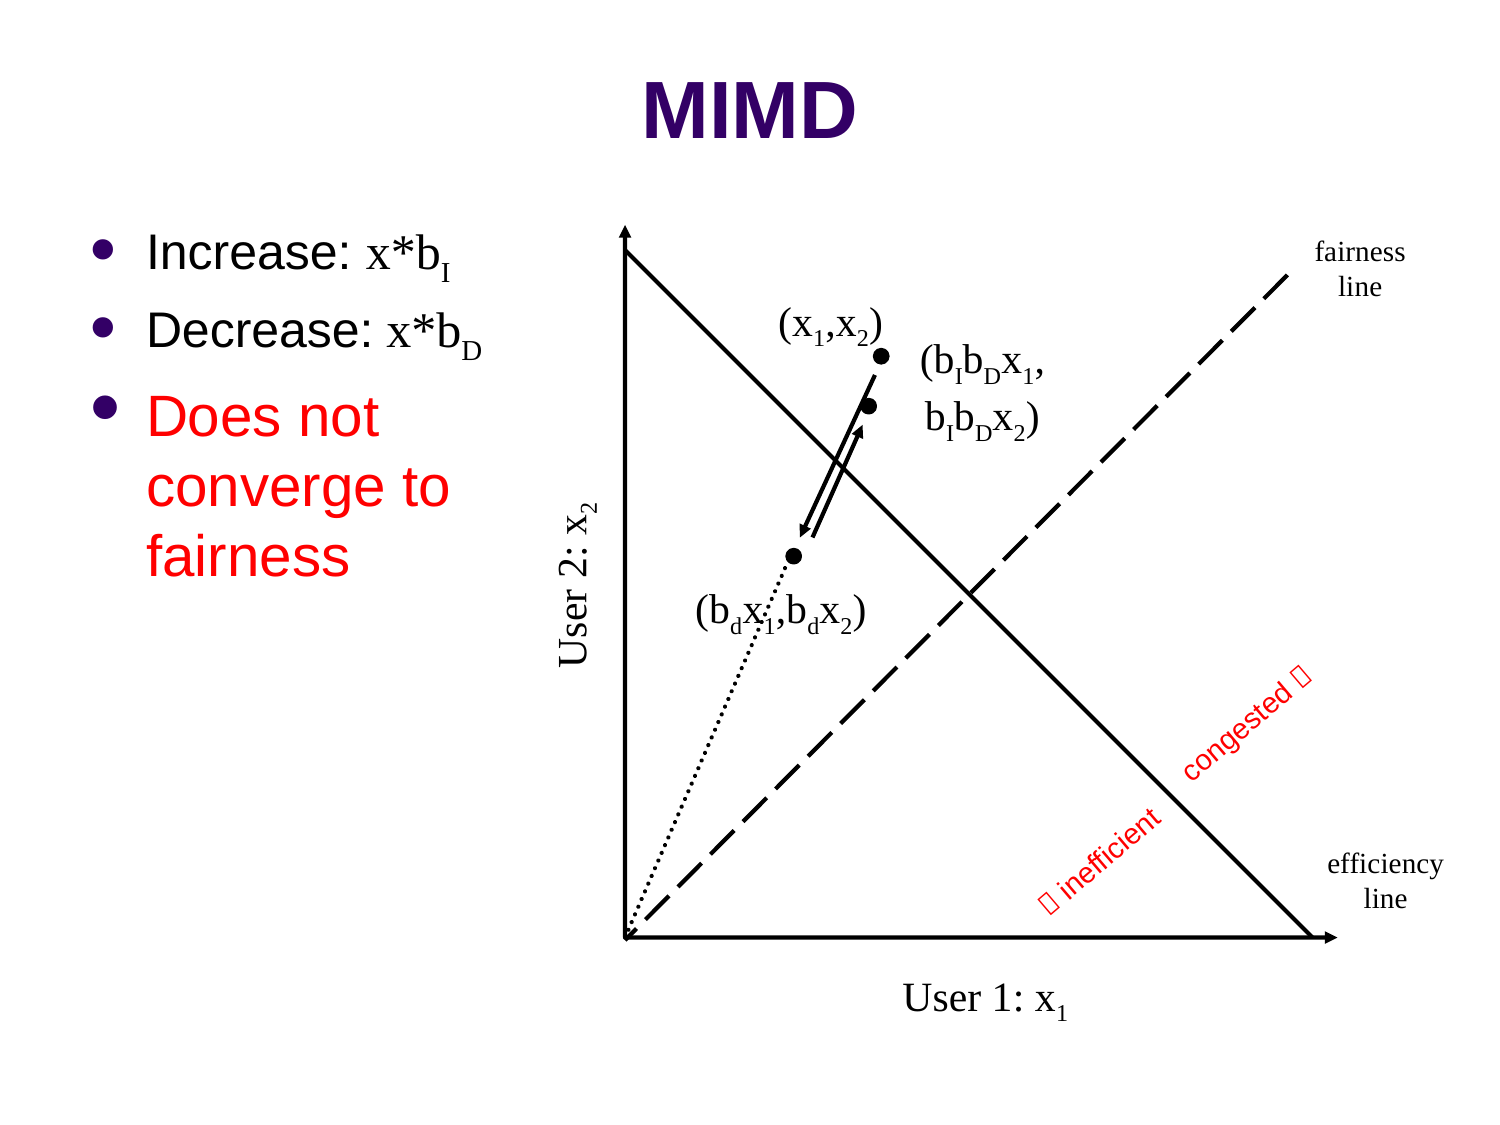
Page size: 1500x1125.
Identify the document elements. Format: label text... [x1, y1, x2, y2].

text_box efficiency line [1312, 837, 1459, 922]
text_box  inefficient [1013, 783, 1183, 938]
text_box [618, 224, 632, 374]
text_box (x1,x2) [763, 287, 898, 359]
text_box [624, 374, 886, 938]
list Increase: x*bI Decrease: x*bD Does not converge to fairness [75, 212, 539, 1050]
text_box fairness line [1299, 224, 1421, 310]
text_box User 1: x1 [887, 962, 1084, 1034]
text_box congested  [1156, 641, 1334, 803]
text_box [1313, 931, 1338, 944]
text_box User 2: x2 [537, 487, 609, 684]
title MIMD [0, 20, 1500, 163]
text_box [812, 324, 1066, 538]
